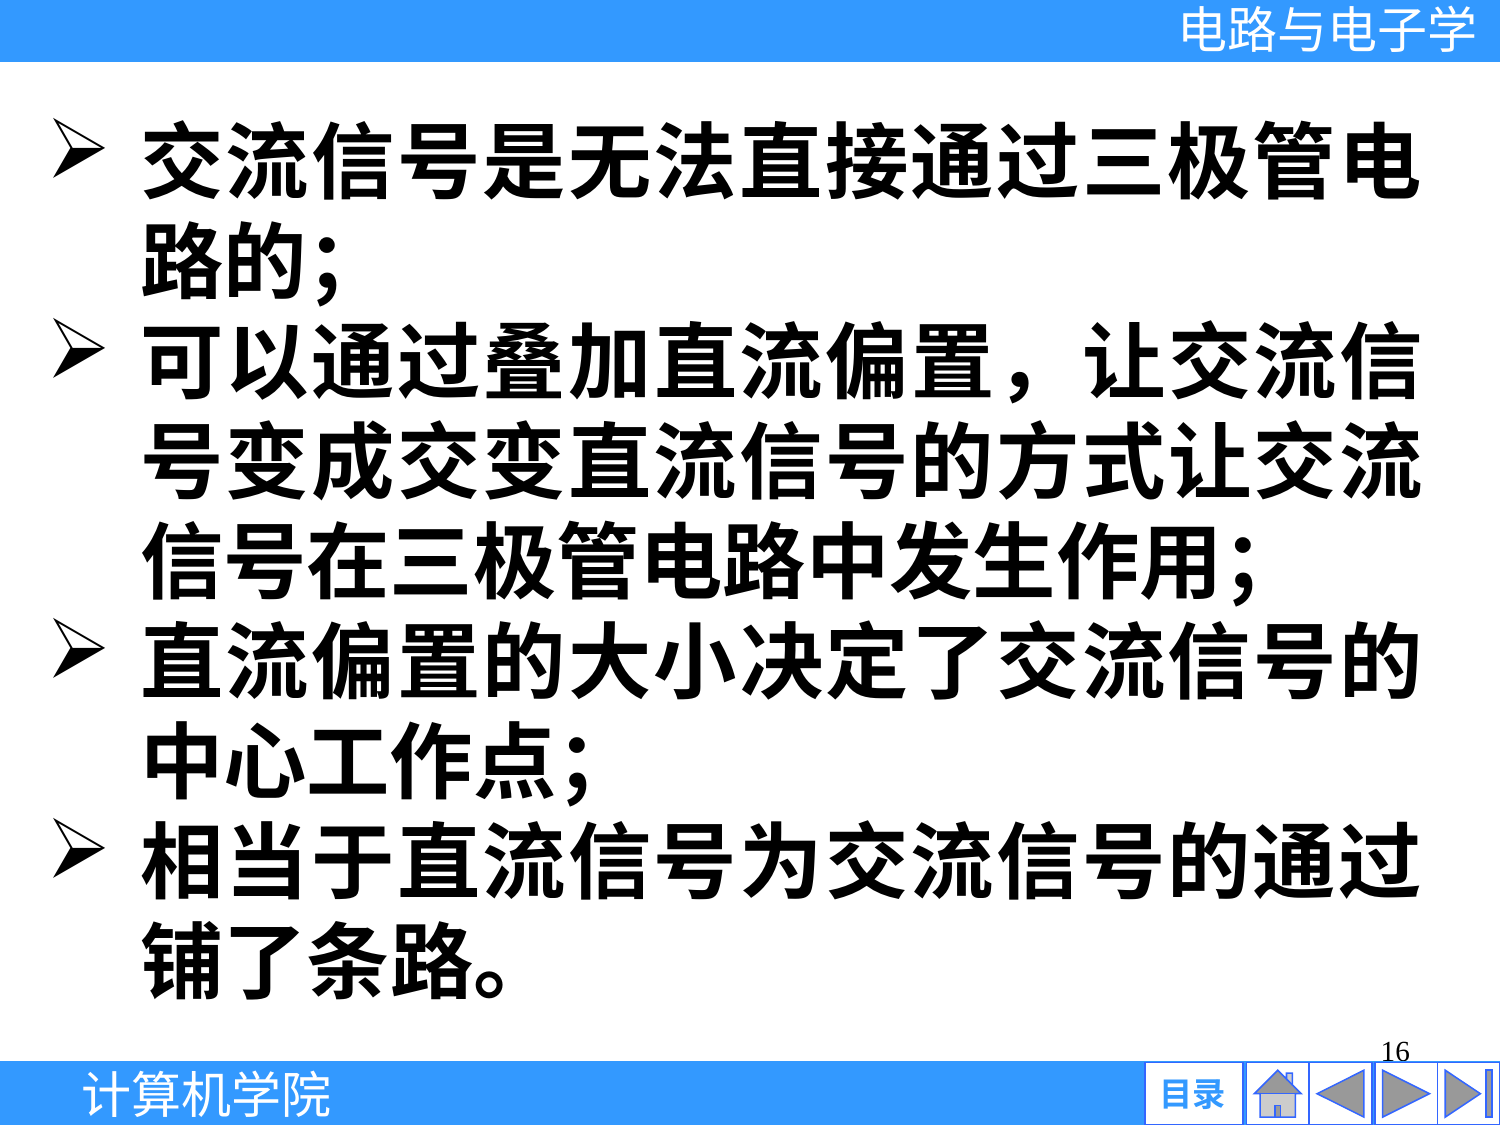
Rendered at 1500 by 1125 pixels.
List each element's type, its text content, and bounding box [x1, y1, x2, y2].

text_box 交流信号是无法直接通过三极管电路的； 可以通过叠加直流偏置，让交流信号变成交变直流信号的方式让交流信号在三极管电路中发生作用； 直流偏置的大小决定了交流信号的中心工作点； 相当于直流信号为交流信号的通过铺了条路。 [31, 101, 1438, 1017]
